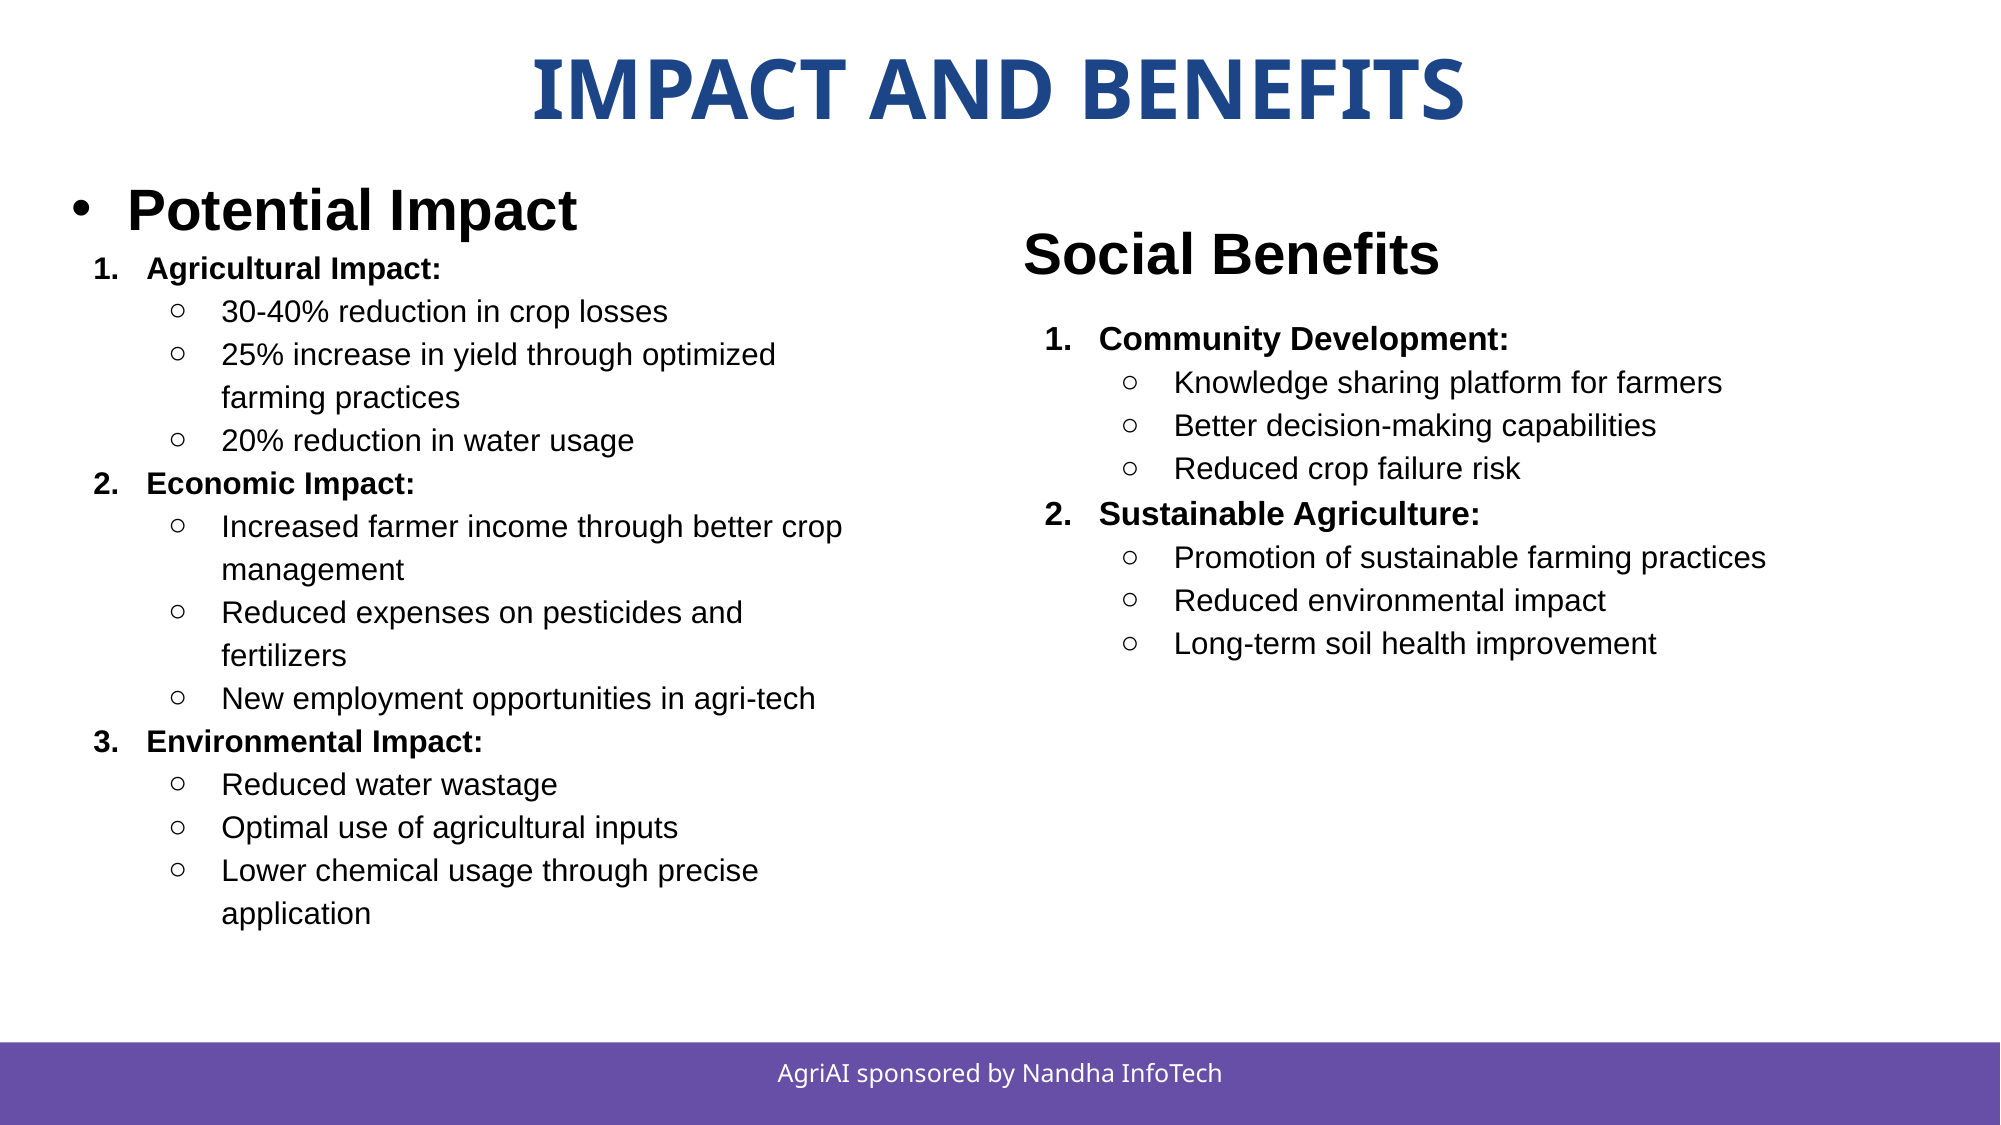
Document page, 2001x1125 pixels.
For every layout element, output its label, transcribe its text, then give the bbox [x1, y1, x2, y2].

text_box [0, 1042, 2000, 1125]
slide_number [1433, 1042, 1900, 1103]
text_box Potential Impact Agricultural Impact: 30-40% reduction in crop losses 25% increase in yield through optimized farming practices 20% reduction in water usage Economic Impact: Increased farmer income through better crop management Reduced expenses on pesticides and fertilizers New employment opportunities in agri-tech Environmental Impact: Reduced water wastage Optimal use of agricultural inputs Lower chemical usage through precise application [56, 164, 859, 967]
footer AgriAI sponsored by Nandha InfoTech [762, 1042, 1289, 1103]
title IMPACT AND BENEFITS [99, 0, 1900, 180]
text_box Social Benefits Community Development: Knowledge sharing platform for farmers Better decision-making capabilities Reduced crop failure risk Sustainable Agriculture: Promotion of sustainable farming practices Reduced environmental impact Long-term soil health improvement [1008, 190, 1965, 677]
